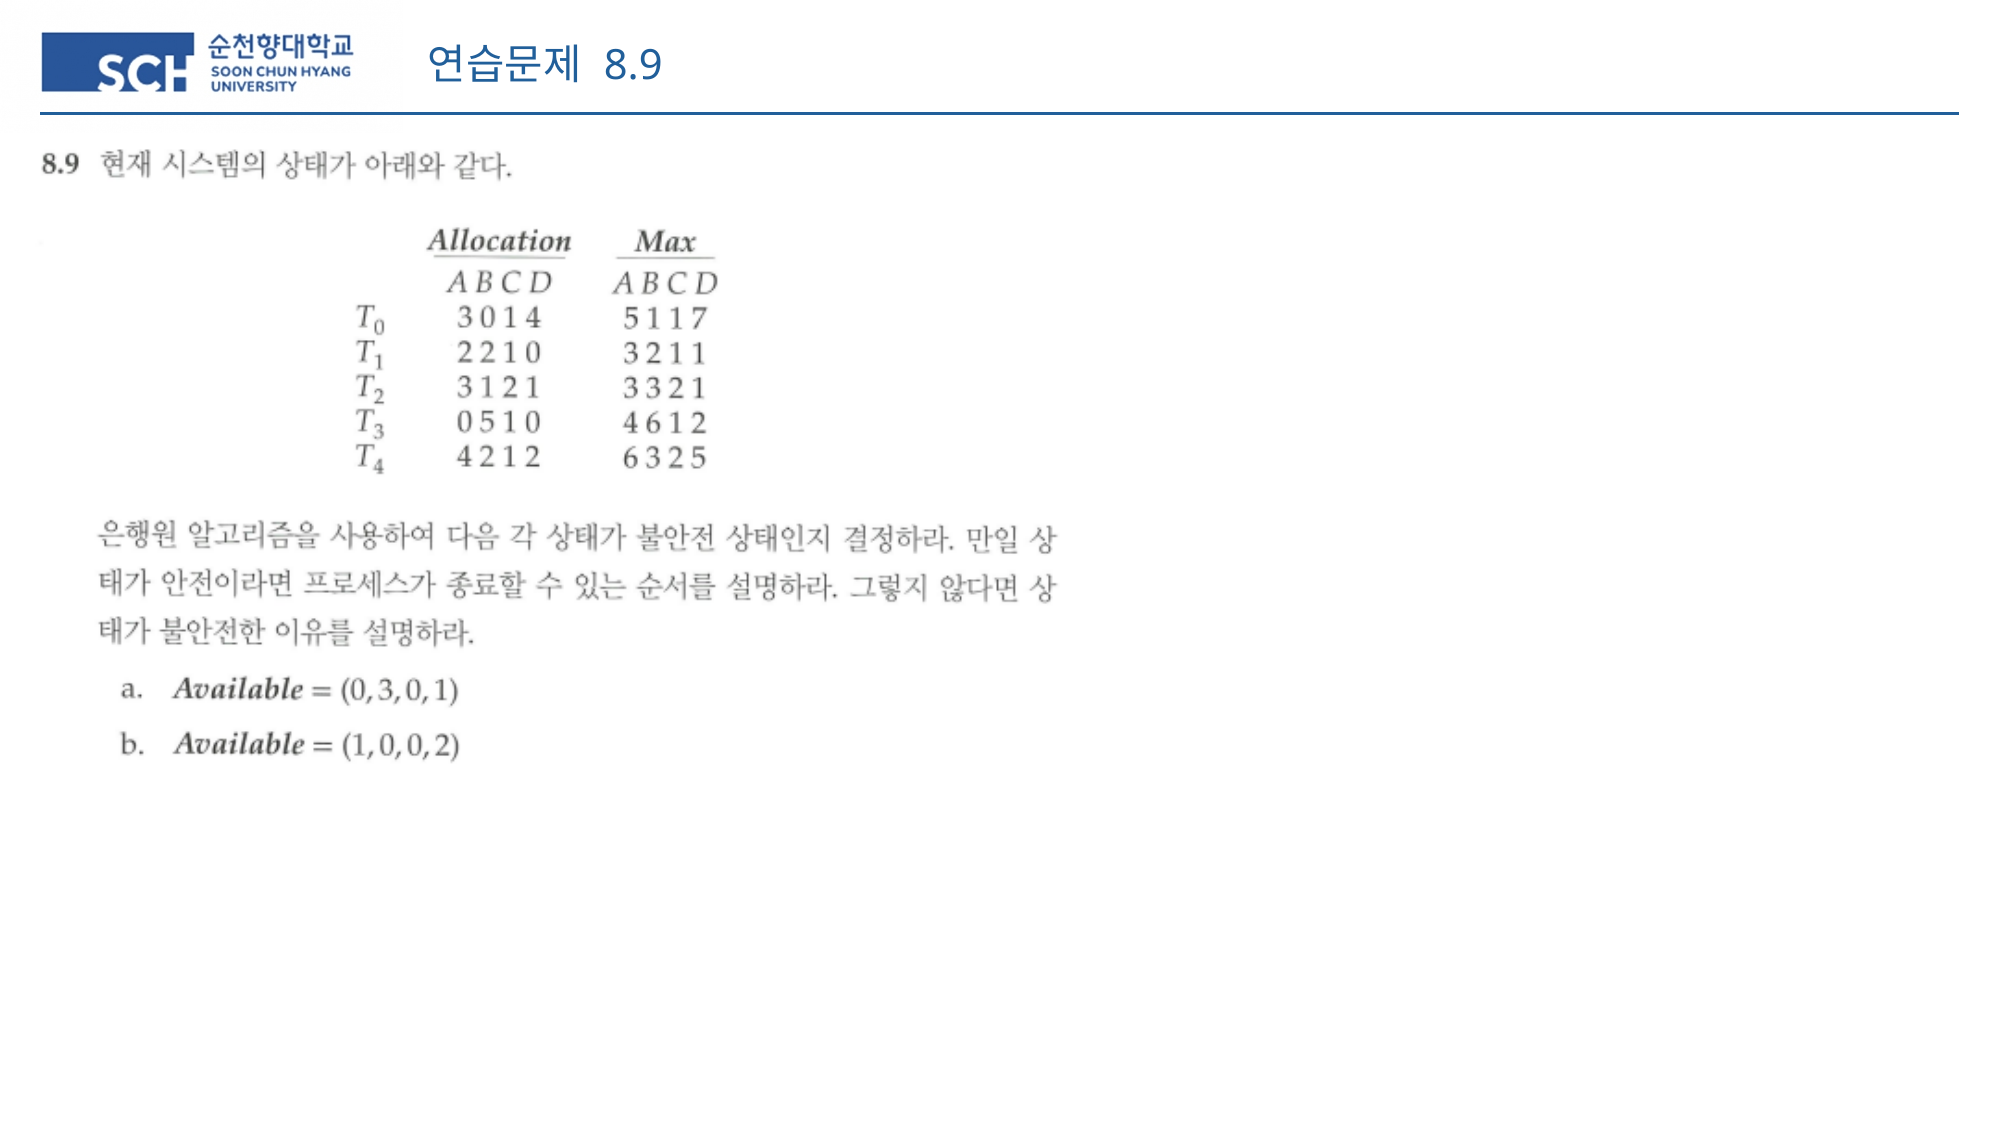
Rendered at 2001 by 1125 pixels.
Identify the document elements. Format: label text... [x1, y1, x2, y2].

picture [26, 136, 1060, 769]
text_box 연습문제 8.9 [413, 30, 1061, 95]
picture [0, 0, 404, 134]
